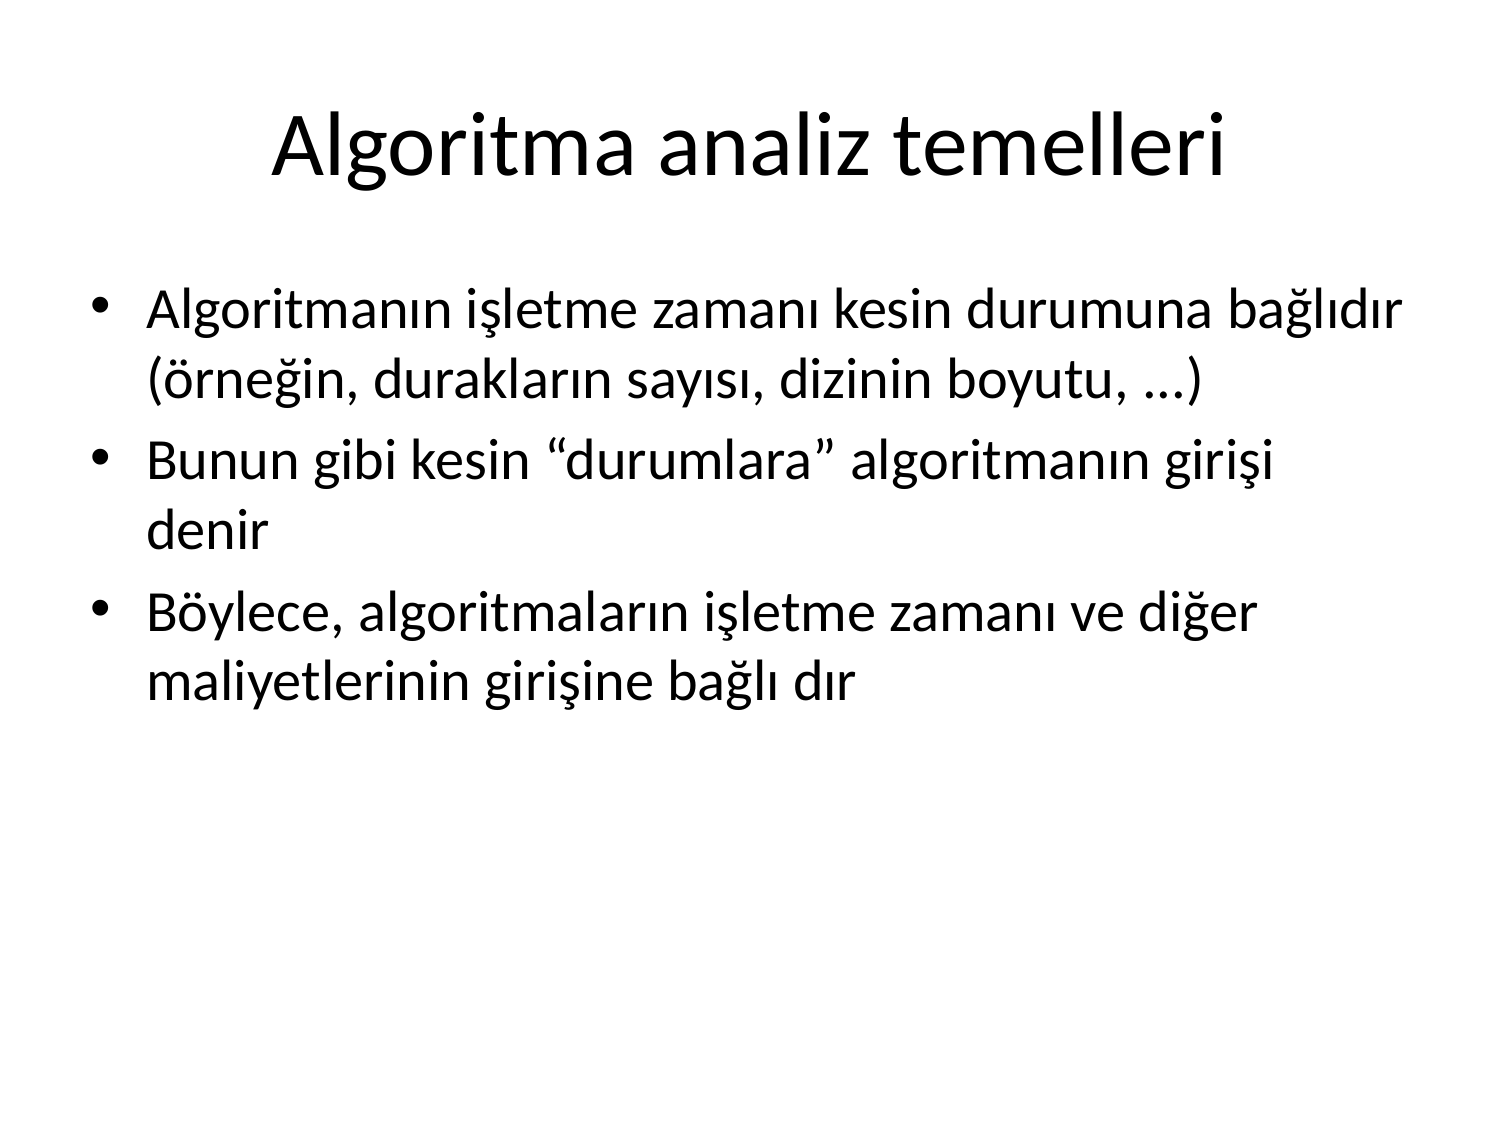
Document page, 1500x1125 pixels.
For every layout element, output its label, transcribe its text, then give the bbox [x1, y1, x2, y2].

list Algoritmanın işletme zamanı kesin durumuna bağlıdır (örneğin, durakların sayısı, dizinin boyutu, ...) Bunun gibi kesin “durumlara” algoritmanın girişi denir Böylece, algoritmaların işletme zamanı ve diğer maliyetlerinin girişine bağlı dır [75, 262, 1425, 1005]
title Algoritma analiz temelleri [75, 45, 1425, 233]
